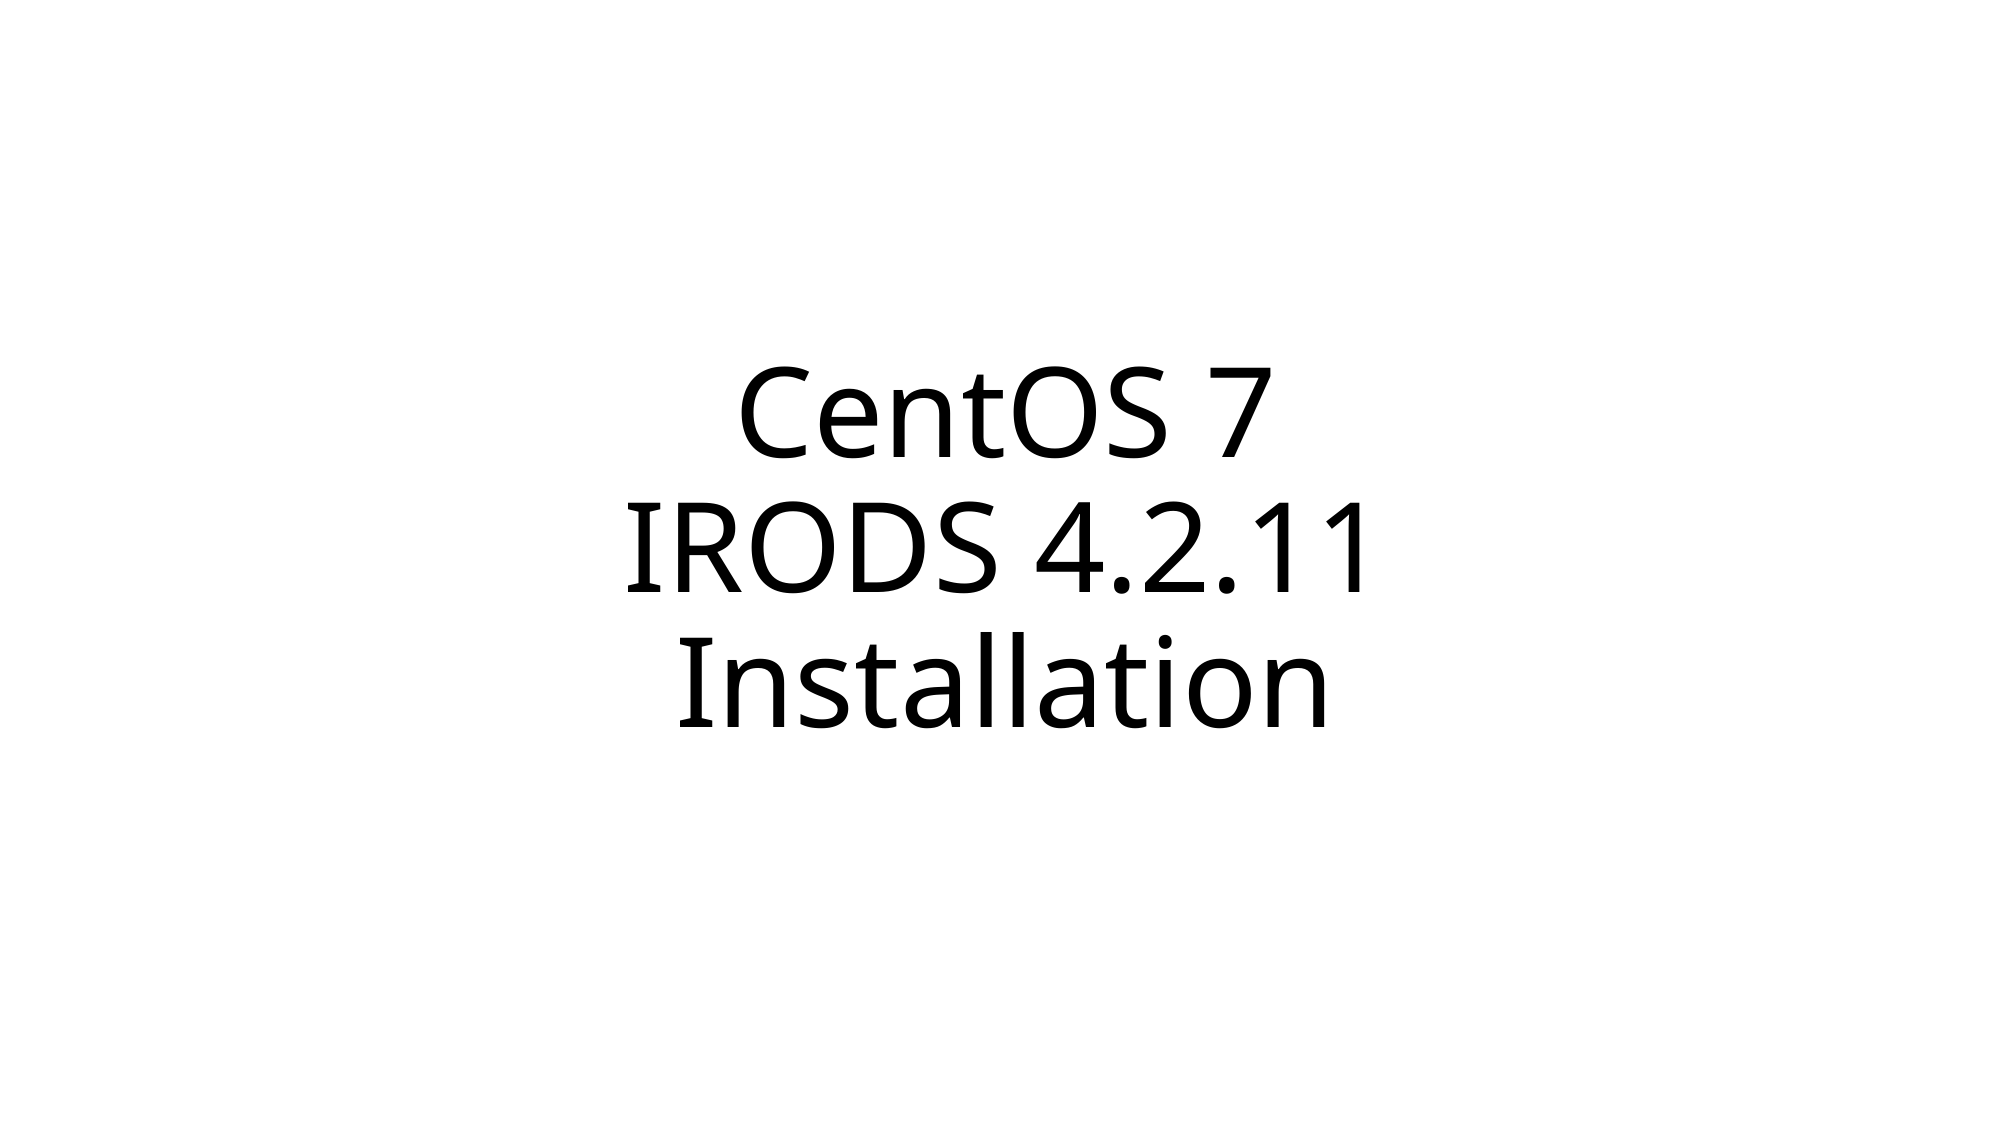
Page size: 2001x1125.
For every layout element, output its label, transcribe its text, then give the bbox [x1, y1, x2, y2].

title CentOS 7 IRODS 4.2.11 Installation [255, 370, 1756, 762]
